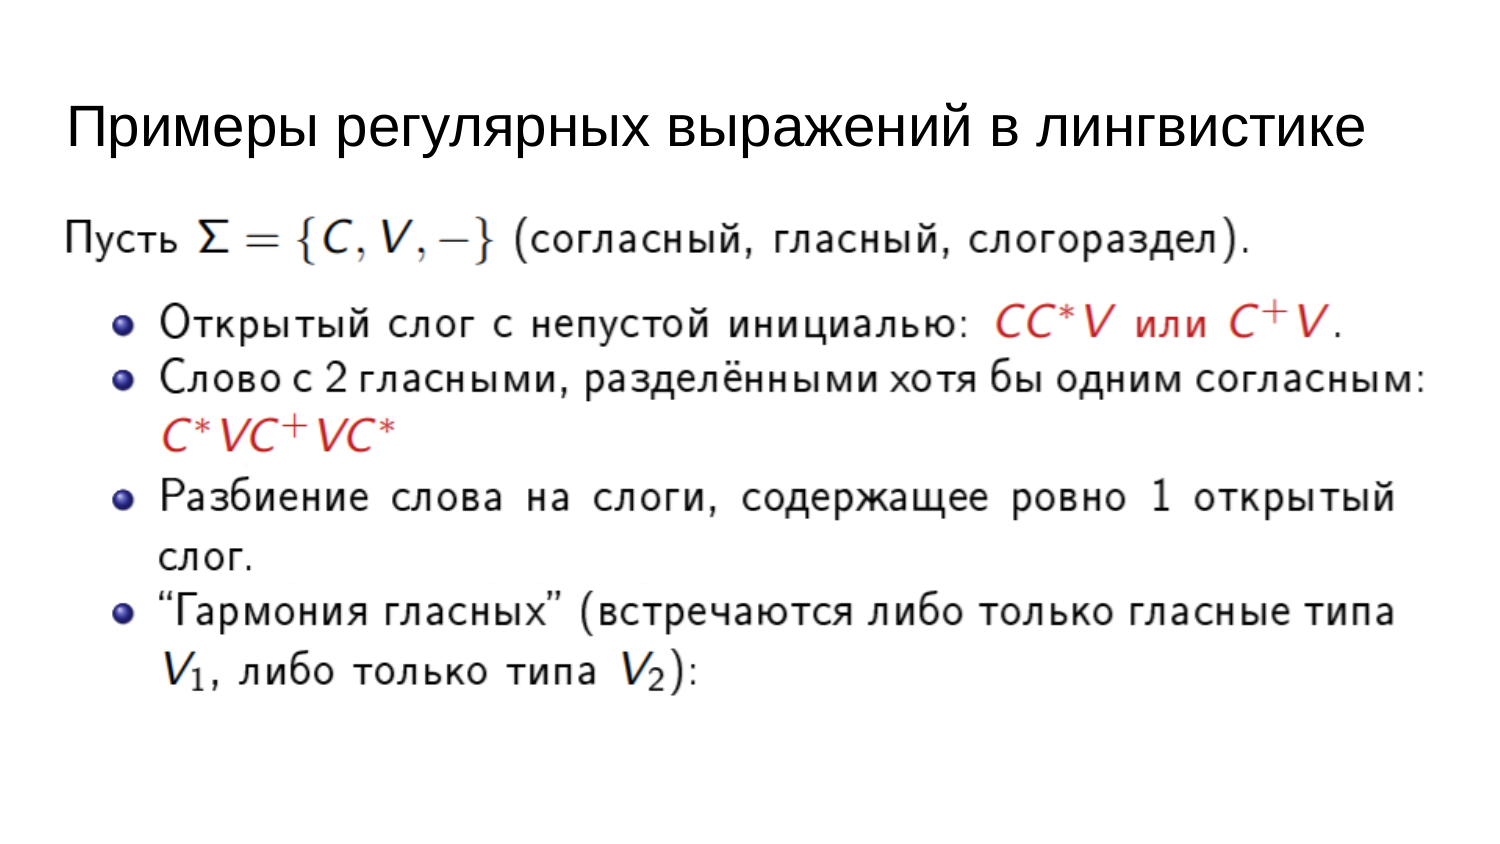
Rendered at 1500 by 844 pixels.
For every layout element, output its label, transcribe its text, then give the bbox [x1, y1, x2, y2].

title Примеры регулярных выражений в лингвистике [51, 72, 1449, 167]
picture [50, 194, 1450, 774]
